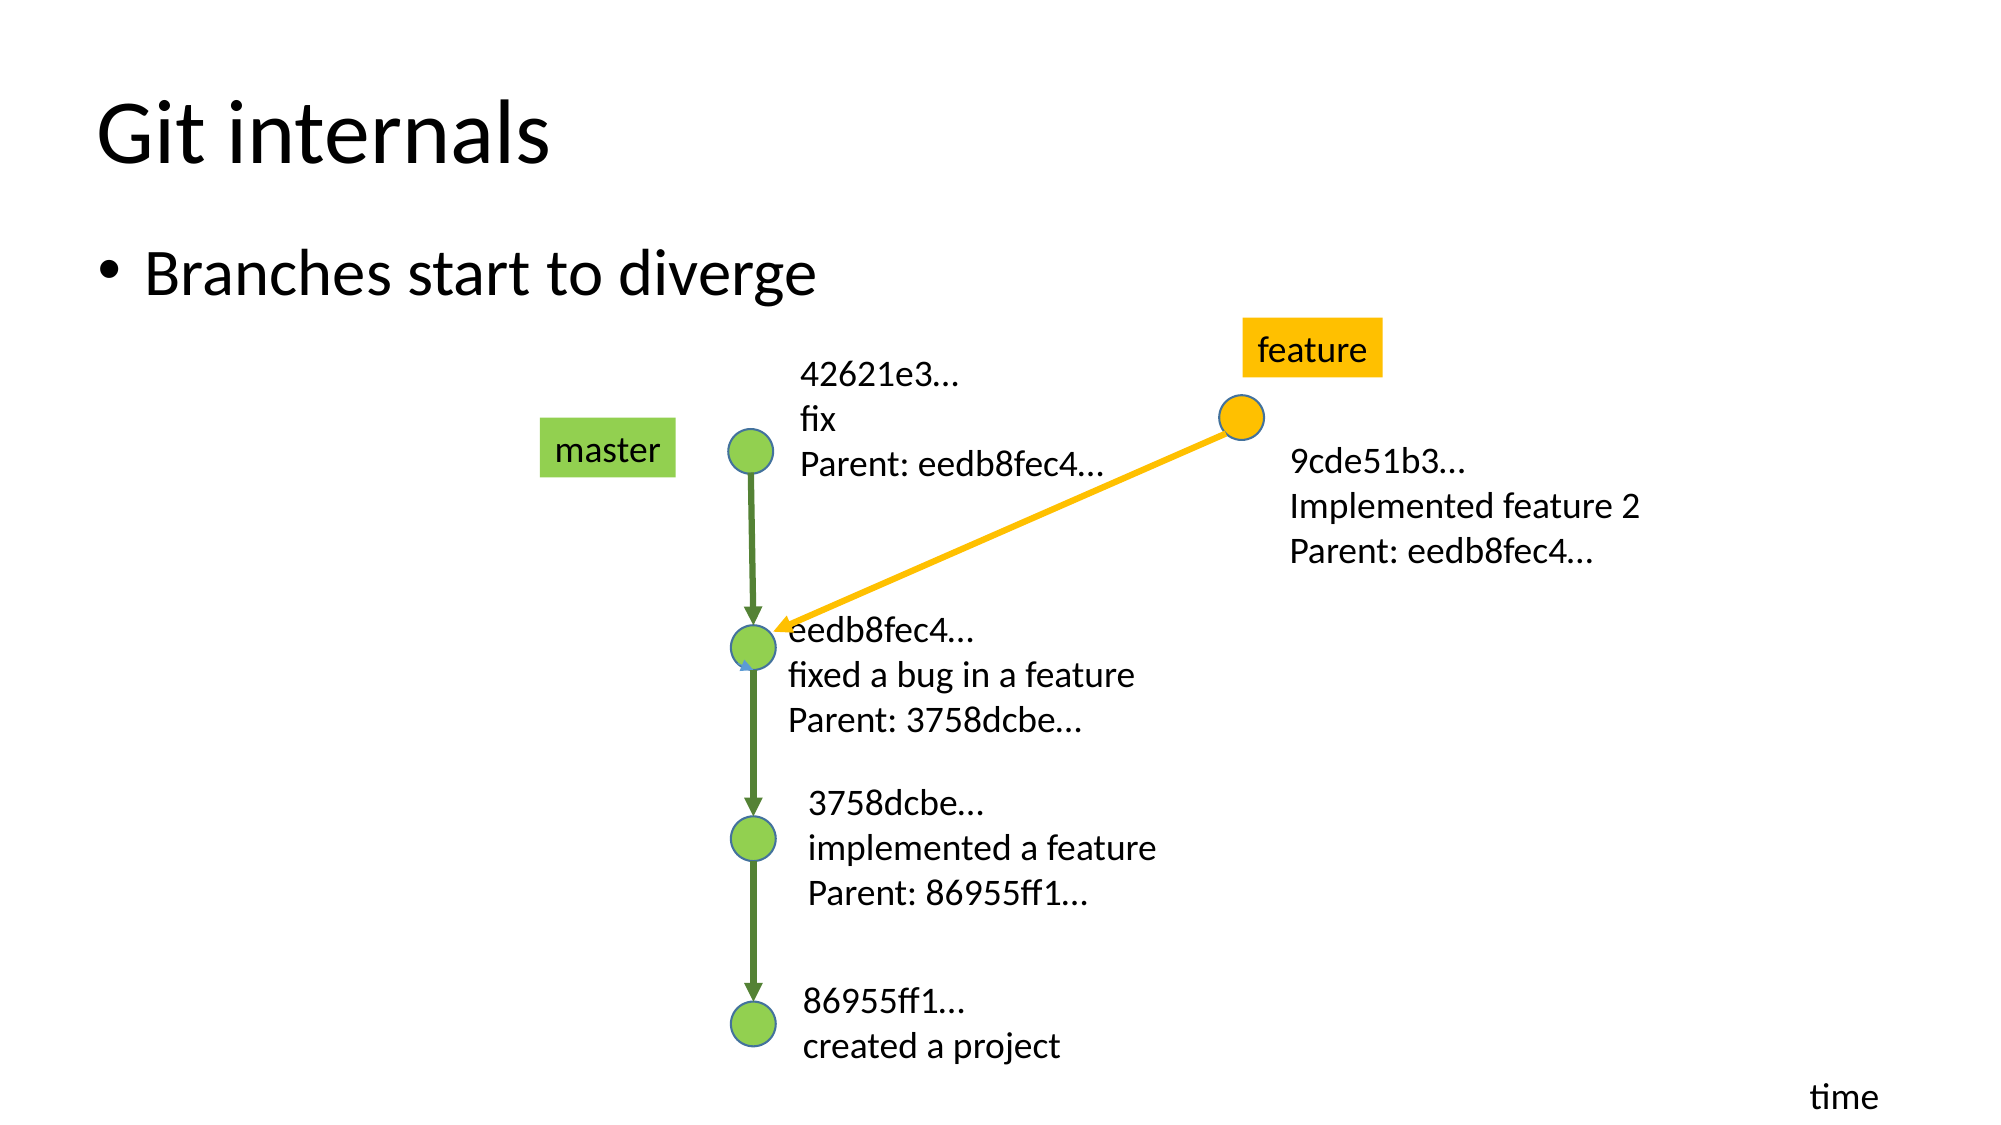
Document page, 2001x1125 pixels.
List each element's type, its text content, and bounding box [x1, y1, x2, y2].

text_box Branches start to diverge [82, 221, 833, 316]
text_box eedb8fec4… fixed a bug in a feature Parent: 3758dcbe… [773, 632, 1157, 748]
text_box [729, 1000, 777, 1048]
text_box [1218, 394, 1266, 441]
text_box 9cde51b3… Implemented feature 2 Parent: eedb8fec4… [1274, 428, 1657, 578]
text_box Git internals [81, 64, 567, 190]
text_box [729, 815, 777, 862]
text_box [750, 472, 754, 626]
text_box [727, 427, 773, 475]
text_box 3758dcbe… implemented a feature Parent: 86955ff1… [793, 770, 1173, 920]
text_box time [1794, 1064, 1895, 1125]
text_box feature [1242, 317, 1383, 378]
text_box [729, 624, 777, 671]
text_box 86955ff1… created a project [788, 968, 1077, 1074]
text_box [737, 663, 754, 671]
text_box 42621e3… fix Parent: eedb8fec4… [785, 341, 1130, 433]
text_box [773, 433, 1226, 632]
text_box master [539, 417, 676, 478]
